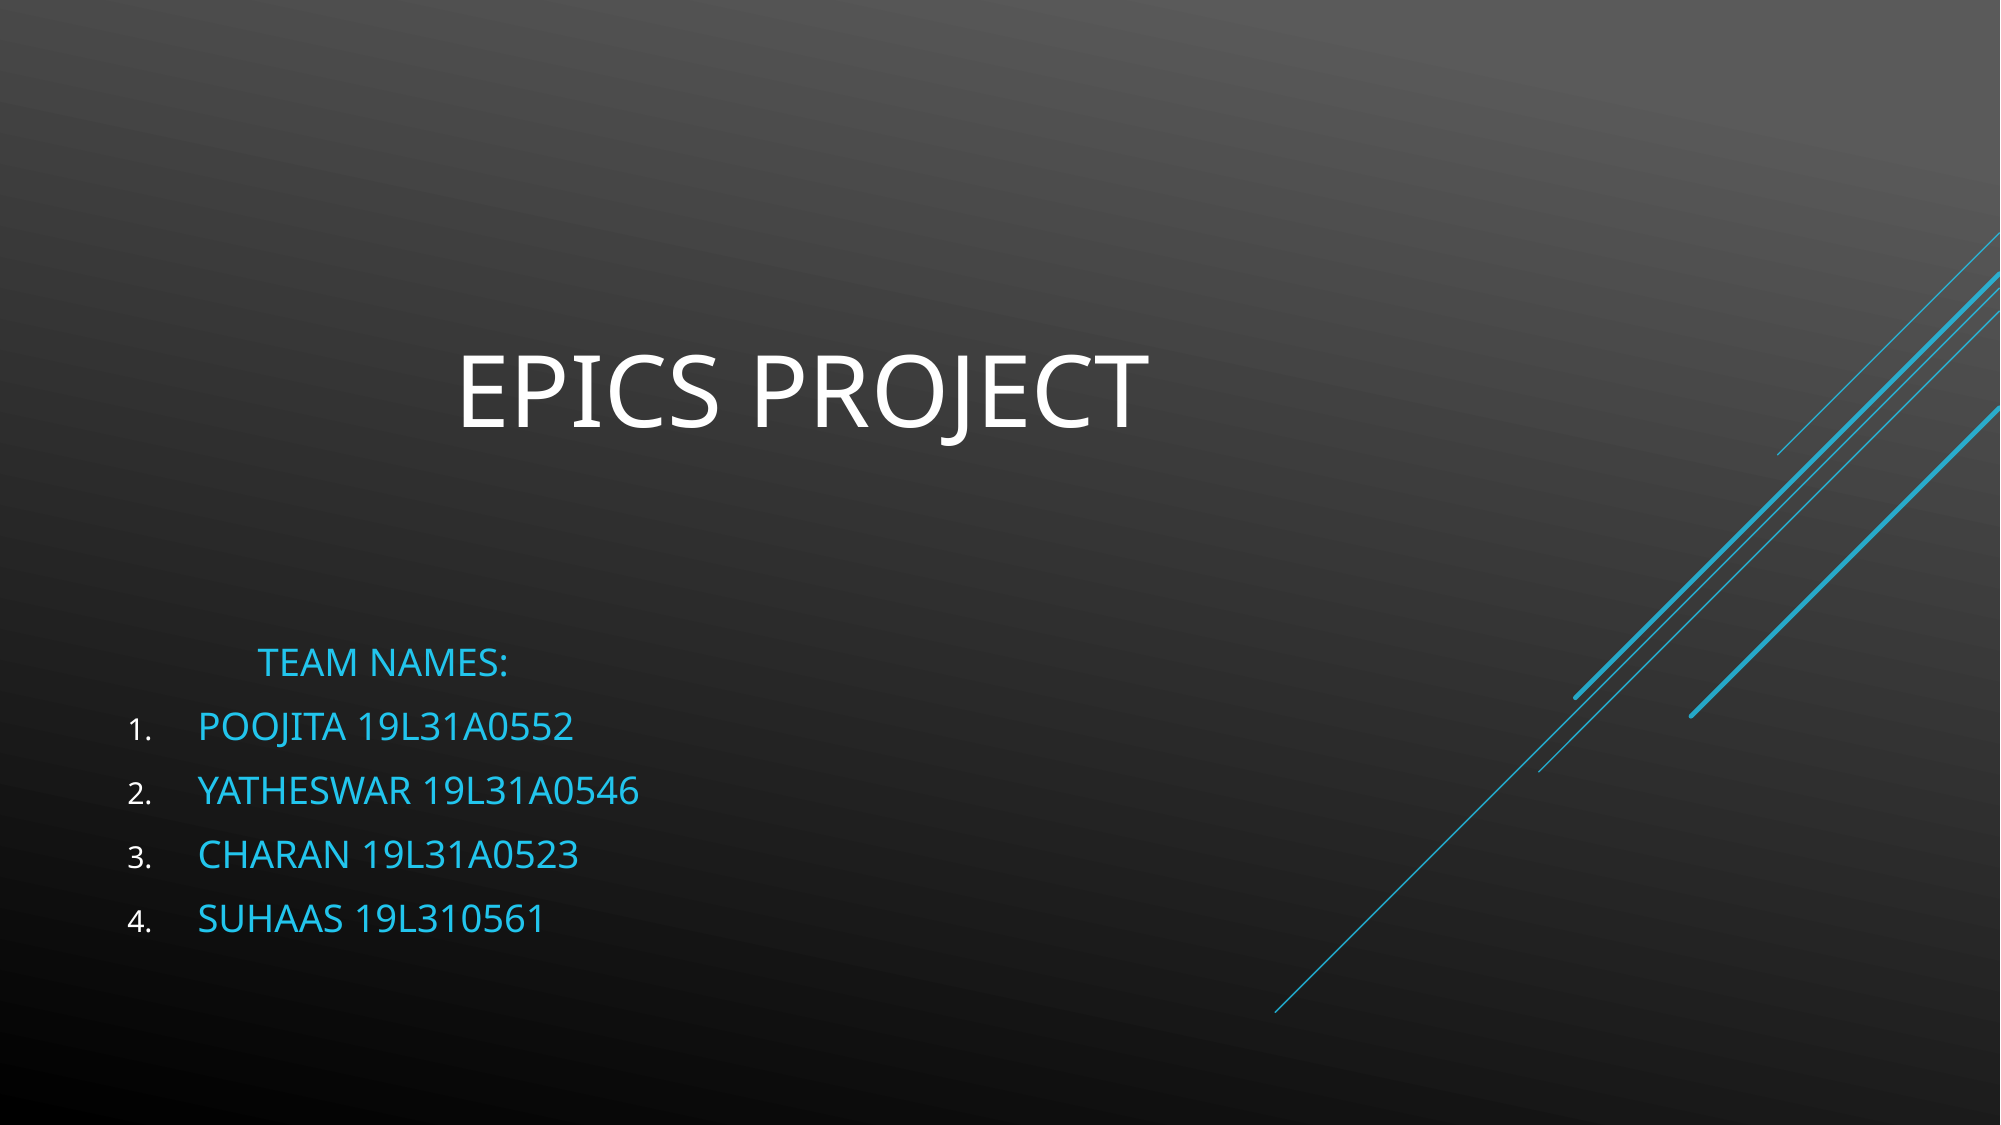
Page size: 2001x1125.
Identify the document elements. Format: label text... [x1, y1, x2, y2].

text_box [1274, 232, 2000, 1013]
text_box [0, 0, 2000, 1125]
title EPICS PROJECT [112, 112, 1494, 455]
subtitle TEAM NAMES: POOJITA 19L31A0552 YATHESWAR 19L31A0546 CHARAN 19L31A0523 SUHAAS 19L310561 [112, 630, 1163, 950]
